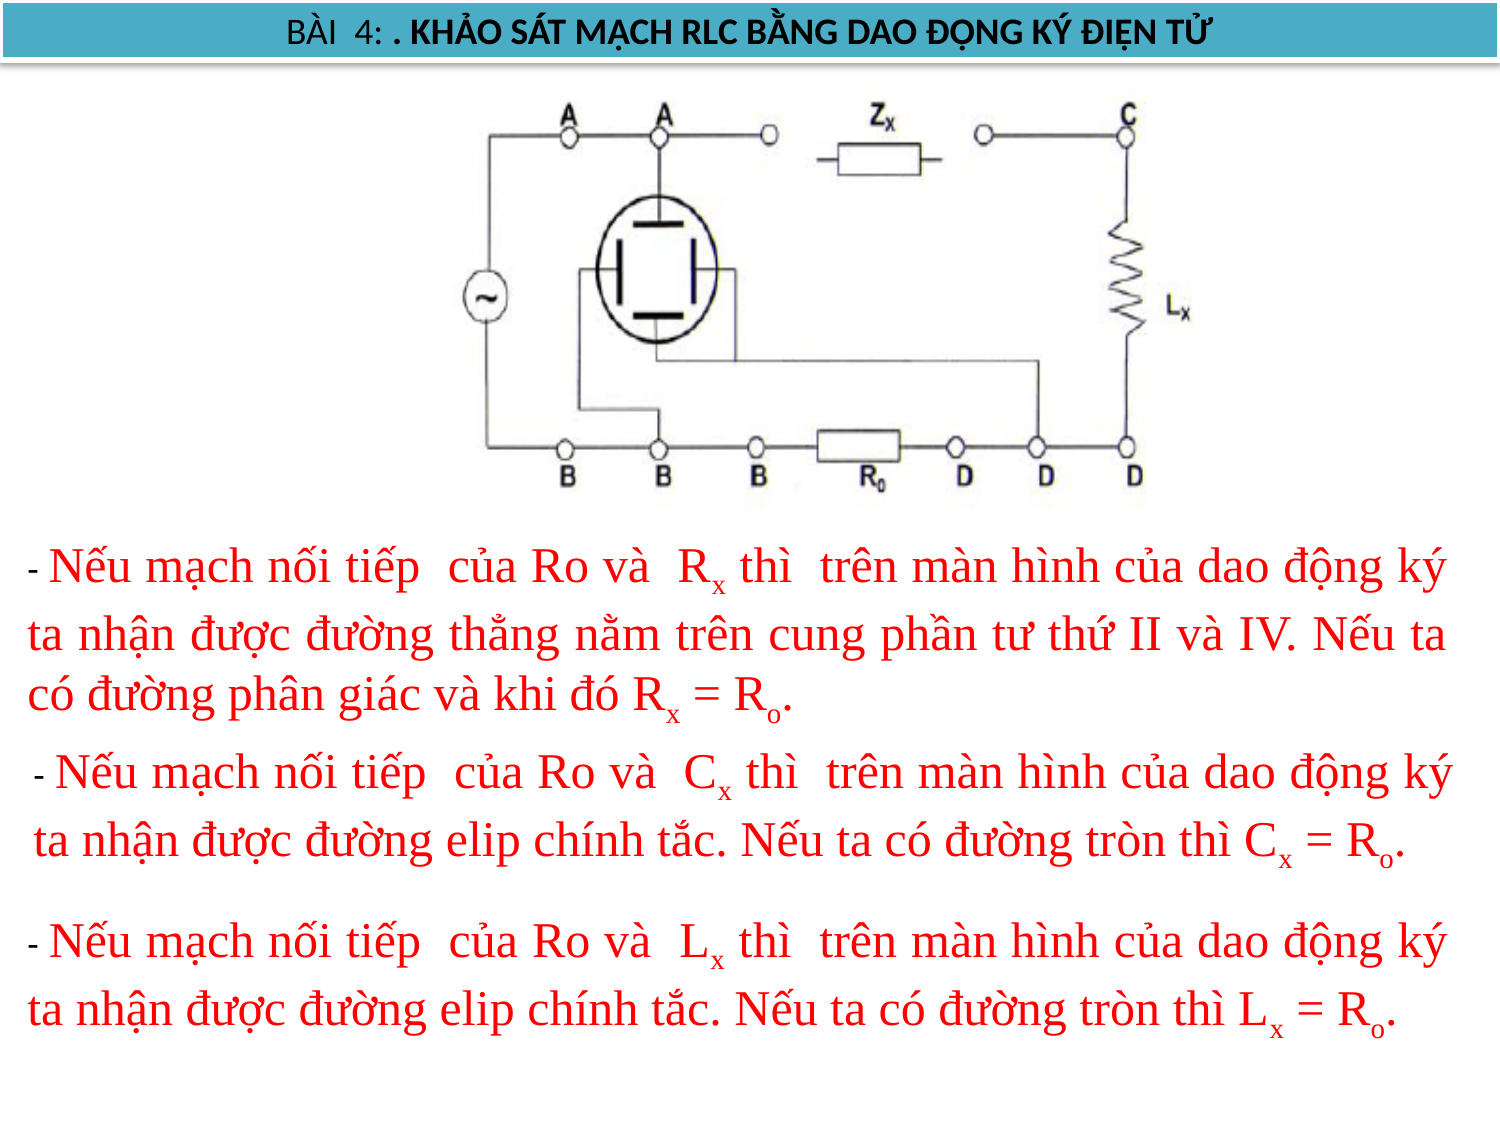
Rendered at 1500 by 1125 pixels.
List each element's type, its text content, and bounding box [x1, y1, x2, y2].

text_box - Nếu mạch nối tiếp của Ro và Lx thì trên màn hình của dao động ký ta nhận được đường elip chính tắc. Nếu ta có đường tròn thì Lx = Ro. [12, 899, 1463, 1097]
text_box - Nếu mạch nối tiếp của Ro và Cx thì trên màn hình của dao động ký ta nhận được đường elip chính tắc. Nếu ta có đường tròn thì Cx = Ro. [18, 730, 1469, 927]
text_box BÀI 4: . KHẢO SÁT MẠCH RLC BẰNG DAO ĐỘNG KÝ ĐIỆN TỬ [0, 0, 1500, 63]
text_box - Nếu mạch nối tiếp của Ro và Rx thì trên màn hình của dao động ký ta nhận được đường thẳng nằm trên cung phần tư thứ II và IV. Nếu ta có đường phân giác và khi đó Rx = Ro. [12, 524, 1463, 782]
picture [449, 87, 1199, 513]
